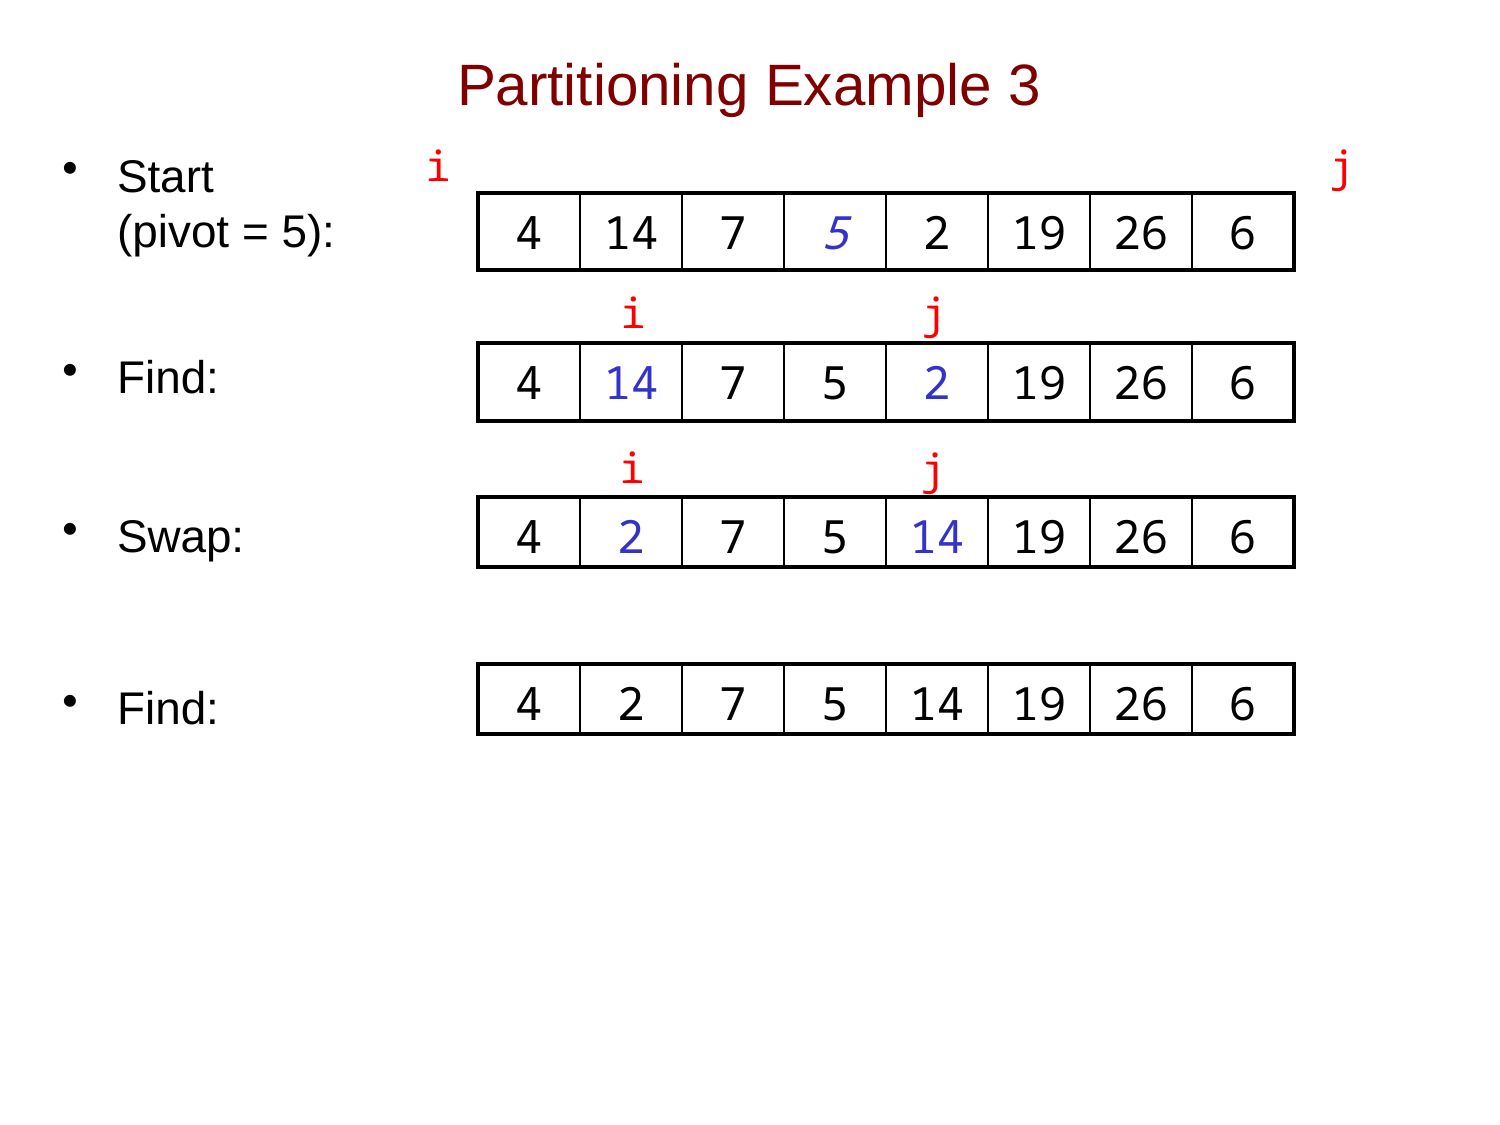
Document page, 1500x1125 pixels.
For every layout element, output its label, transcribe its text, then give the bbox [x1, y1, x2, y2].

text_box i [604, 434, 660, 500]
table_header 2 [887, 345, 987, 419]
table_header 5 [785, 666, 885, 732]
table_header 7 [683, 499, 783, 565]
table_header 19 [989, 345, 1089, 419]
text_box j [907, 279, 962, 345]
table_header 2 [887, 195, 987, 268]
table_header 7 [683, 666, 783, 732]
table_header 2 [581, 499, 681, 565]
title Partitioning Example 3 [112, 12, 1386, 138]
text_box j [905, 435, 961, 500]
table_header 4 [480, 499, 579, 565]
text_box j [1314, 132, 1370, 198]
table_header 2 [581, 666, 681, 732]
text_box i [410, 132, 466, 198]
table_header 14 [581, 195, 681, 268]
table_header 4 [480, 345, 579, 419]
table_header 14 [581, 345, 681, 419]
table_header 19 [989, 666, 1089, 732]
table_header 7 [683, 345, 783, 419]
table_header 7 [683, 195, 783, 268]
table_header 4 [480, 195, 579, 268]
table_header 14 [887, 499, 987, 565]
table_header 5 [785, 195, 885, 268]
table_header 19 [989, 499, 1089, 565]
table_header 6 [1193, 666, 1292, 732]
text_box i [605, 279, 661, 345]
table_header 6 [1193, 345, 1292, 419]
table_header 26 [1091, 666, 1191, 732]
table_header 26 [1091, 195, 1191, 268]
table_header 5 [785, 499, 885, 565]
table_header 26 [1091, 345, 1191, 419]
list Start (pivot = 5): Find: Swap: Find: [47, 138, 1480, 1060]
table_header 4 [480, 666, 579, 732]
table_header 26 [1091, 499, 1191, 565]
table_header 6 [1193, 195, 1292, 268]
table_header 19 [989, 195, 1089, 268]
table_header 6 [1193, 499, 1292, 565]
table_header 14 [887, 666, 987, 732]
table_header 5 [785, 345, 885, 419]
